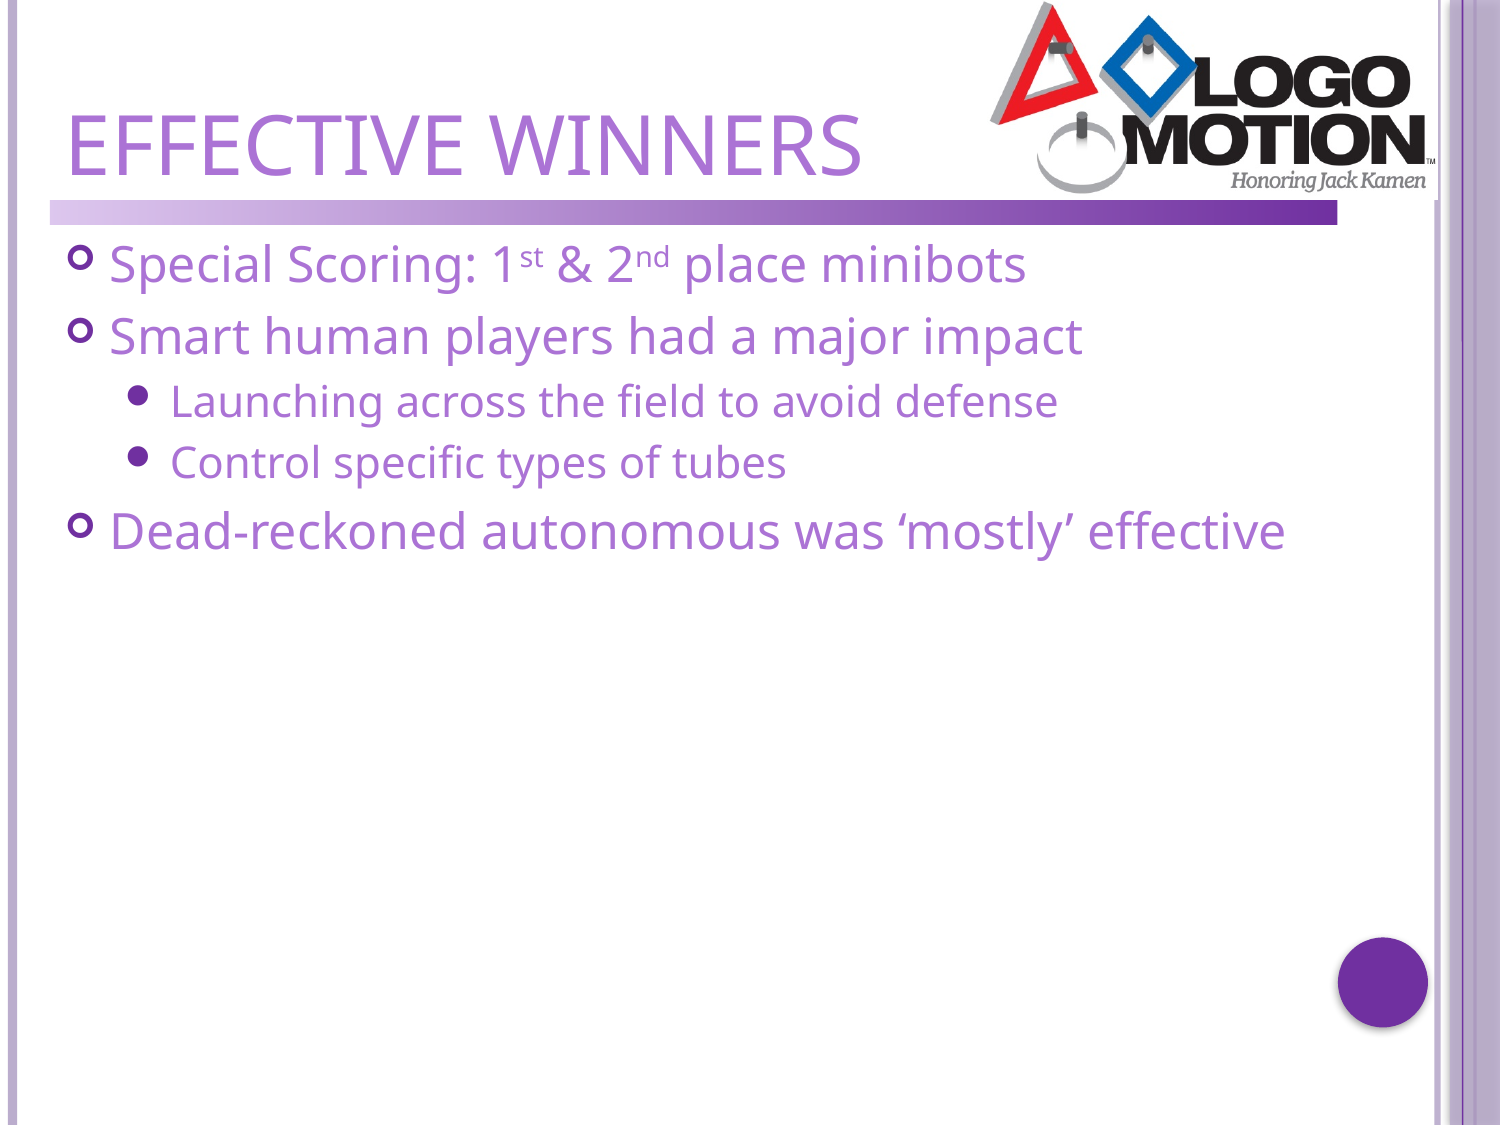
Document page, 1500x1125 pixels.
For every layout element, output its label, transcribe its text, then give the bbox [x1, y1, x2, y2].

list Special Scoring: 1st & 2nd place minibots Smart human players had a major impact Launching across the field to avoid defense Control specific types of tubes Dead-reckoned autonomous was ‘mostly’ effective [50, 224, 1338, 1062]
picture [987, 0, 1438, 201]
title Effective Winners [50, 24, 981, 200]
